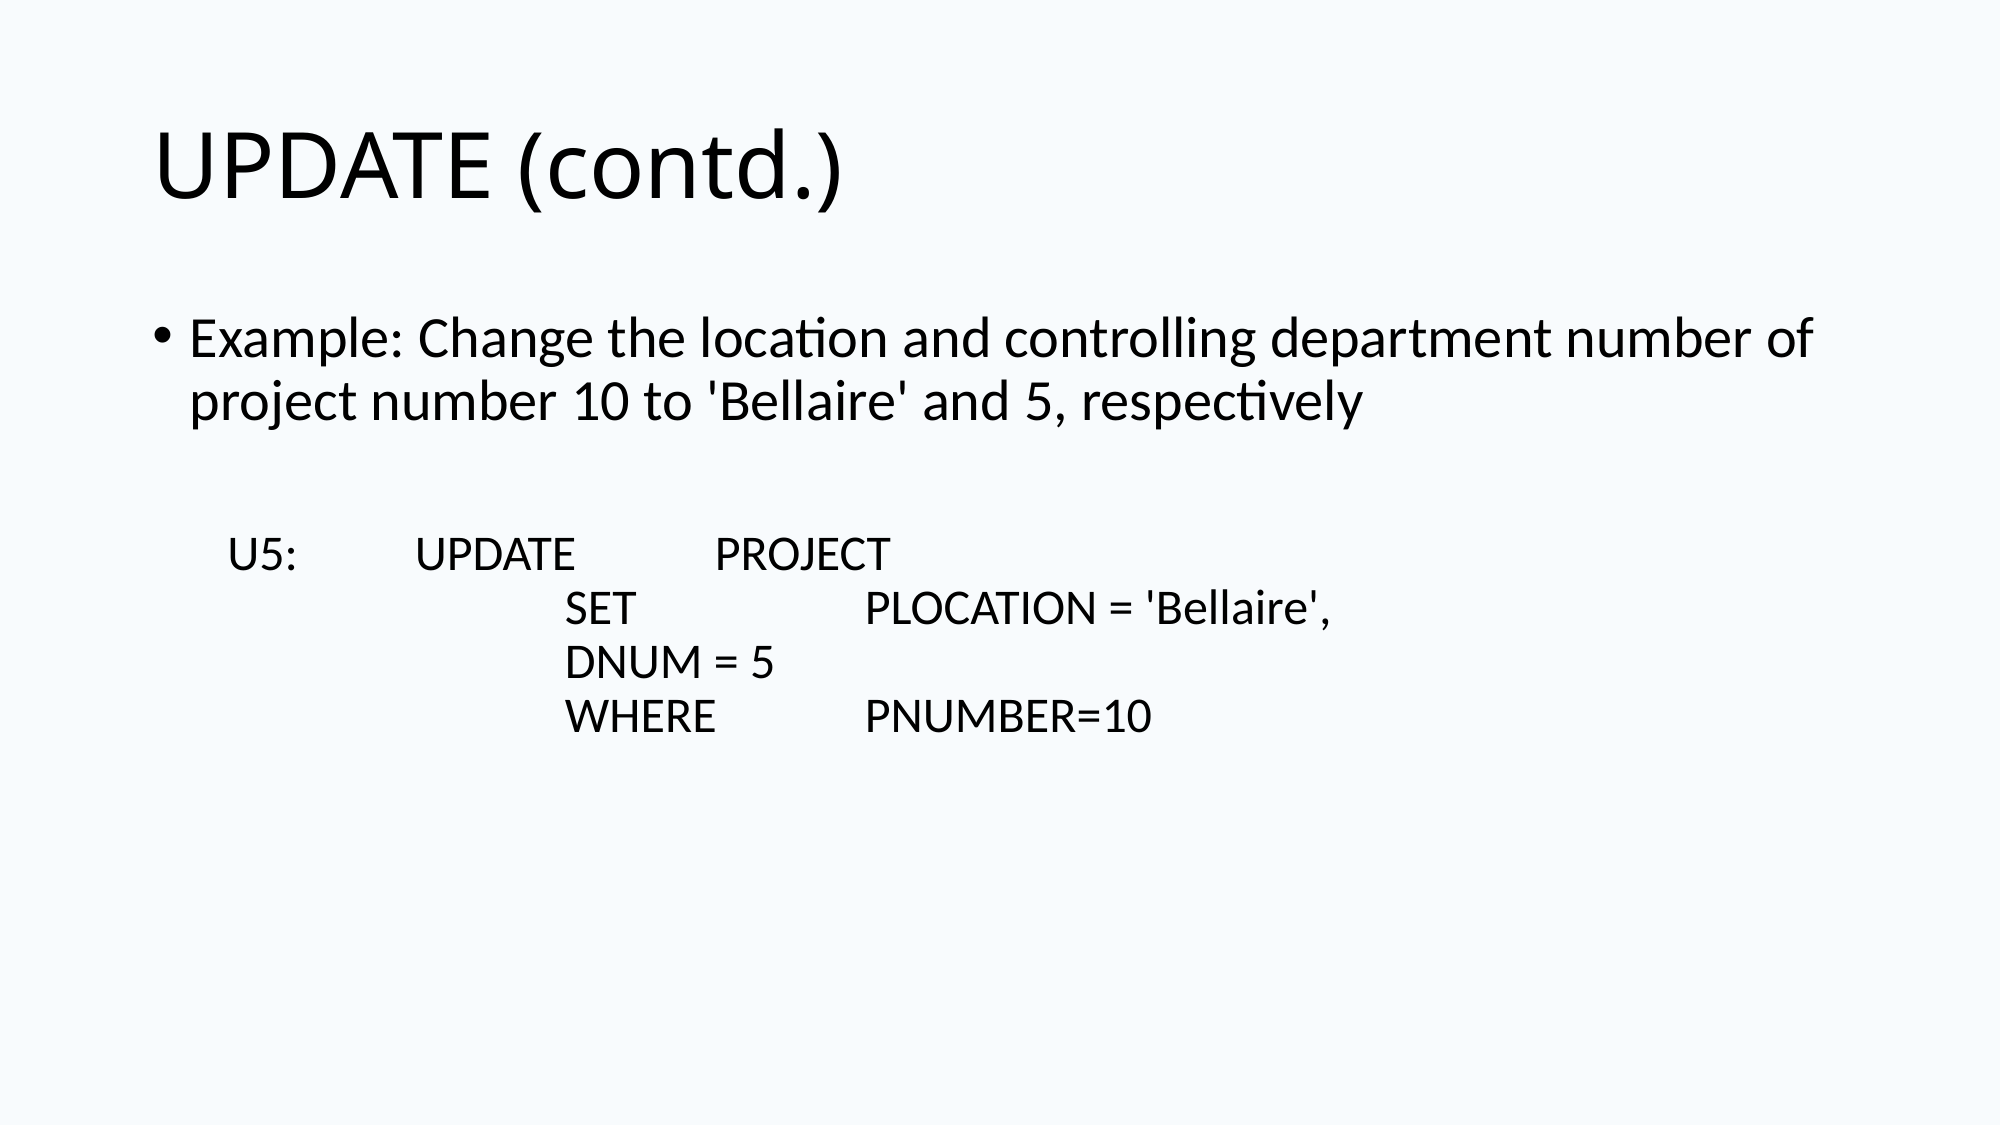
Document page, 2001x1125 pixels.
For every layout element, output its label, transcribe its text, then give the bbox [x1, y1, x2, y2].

list Example: Change the location and controlling department number of project number 10 to 'Bellaire' and 5, respectively U5: UPDATE PROJECT SET PLOCATION = 'Bellaire', DNUM = 5 WHERE PNUMBER=10 [137, 299, 1863, 1014]
title UPDATE (contd.) [137, 59, 1863, 278]
